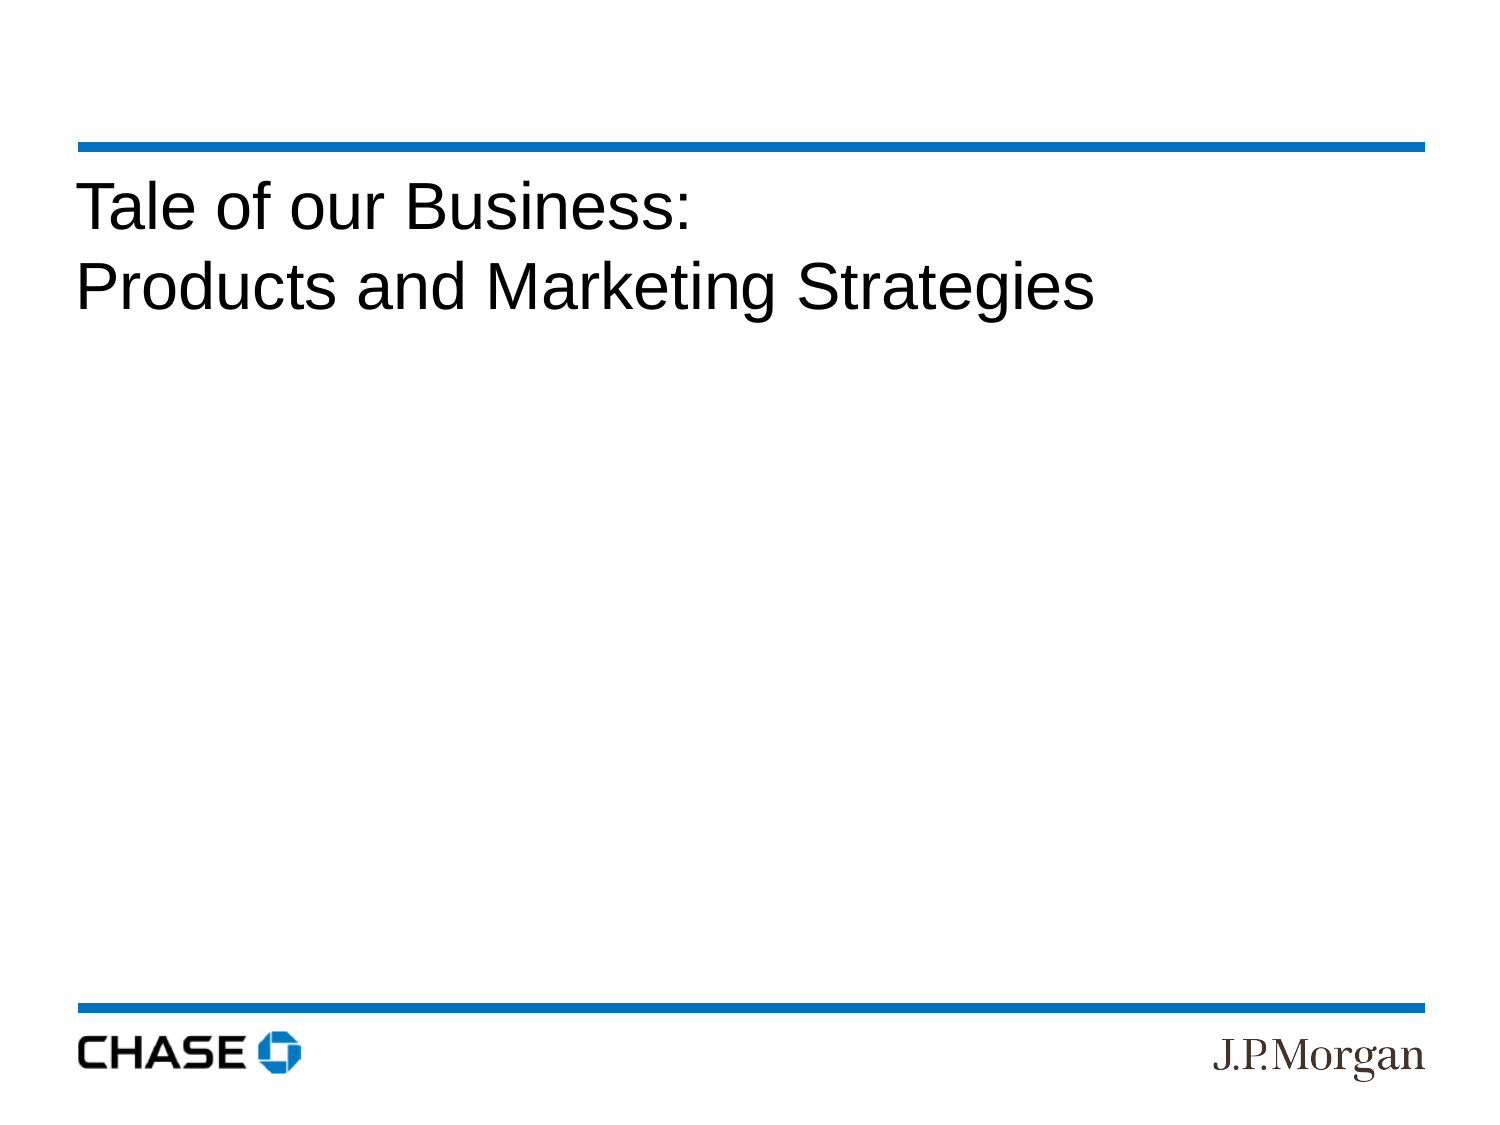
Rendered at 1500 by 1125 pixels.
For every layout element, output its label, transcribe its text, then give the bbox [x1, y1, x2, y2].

text_box [1213, 1039, 1425, 1083]
picture [74, 1028, 308, 1077]
text_box Tale of our Business: Products and Marketing Strategies [74, 163, 1425, 324]
